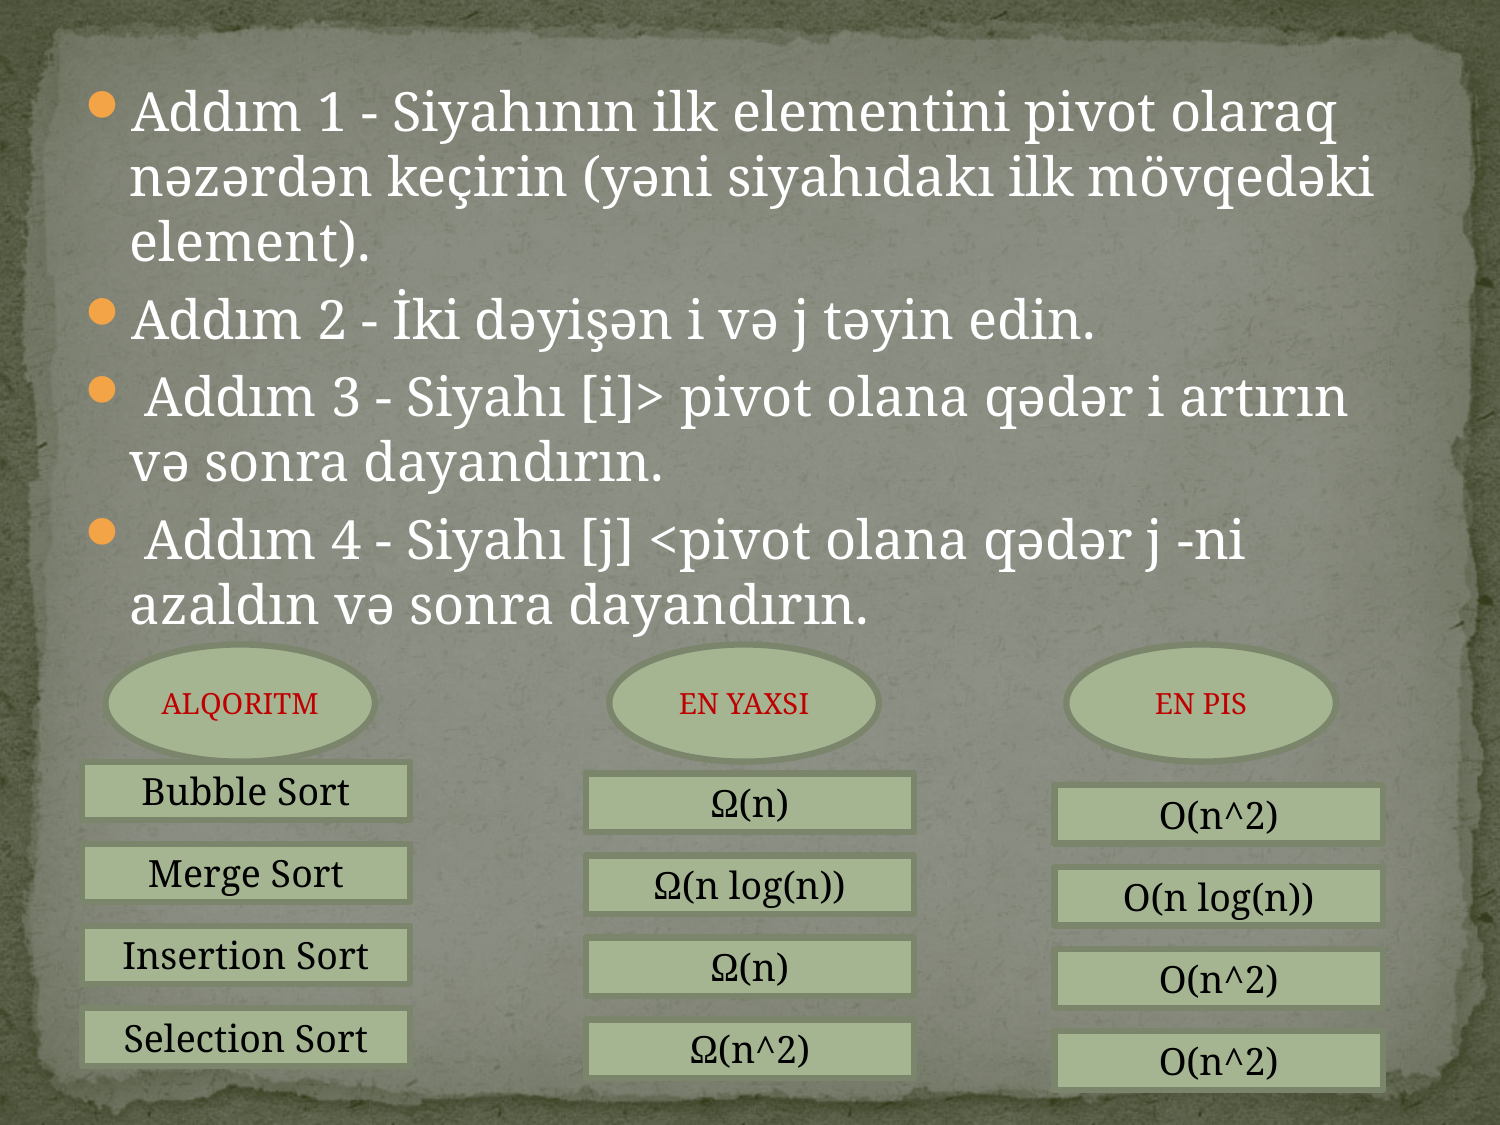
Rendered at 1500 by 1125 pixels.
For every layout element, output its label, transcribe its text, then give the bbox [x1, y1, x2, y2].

text_box ALQORITM [102, 641, 379, 759]
text_box Ω(n) [583, 770, 917, 835]
text_box Ω(n^2) [583, 1016, 917, 1081]
text_box EN PIS [1063, 641, 1340, 765]
text_box O(n^2) [1051, 1028, 1386, 1093]
text_box Merge Sort [79, 841, 413, 905]
text_box O(n^2) [1051, 946, 1386, 1011]
text_box Ω(n) [583, 934, 917, 999]
text_box O(n^2) [1051, 782, 1386, 847]
list Addım 1 - Siyahının ilk elementini pivot olaraq nəzərdən keçirin (yəni siyahıdakı ilk mövqedəki element). Addım 2 - İki dəyişən i və j təyin edin. Addım 3 - Siyahı [i]> pivot olana qədər i artırın və sonra dayandırın. Addım 4 - Siyahı [j] <pivot olana qədər j -ni azaldın və sonra dayandırın. [70, 70, 1421, 821]
text_box Bubble Sort [79, 759, 413, 823]
text_box O(n log(n)) [1051, 864, 1386, 929]
text_box EN YAXSI [606, 641, 882, 765]
text_box Ω(n log(n)) [583, 852, 917, 917]
text_box Selection Sort [79, 1005, 413, 1069]
text_box Insertion Sort [79, 923, 413, 987]
